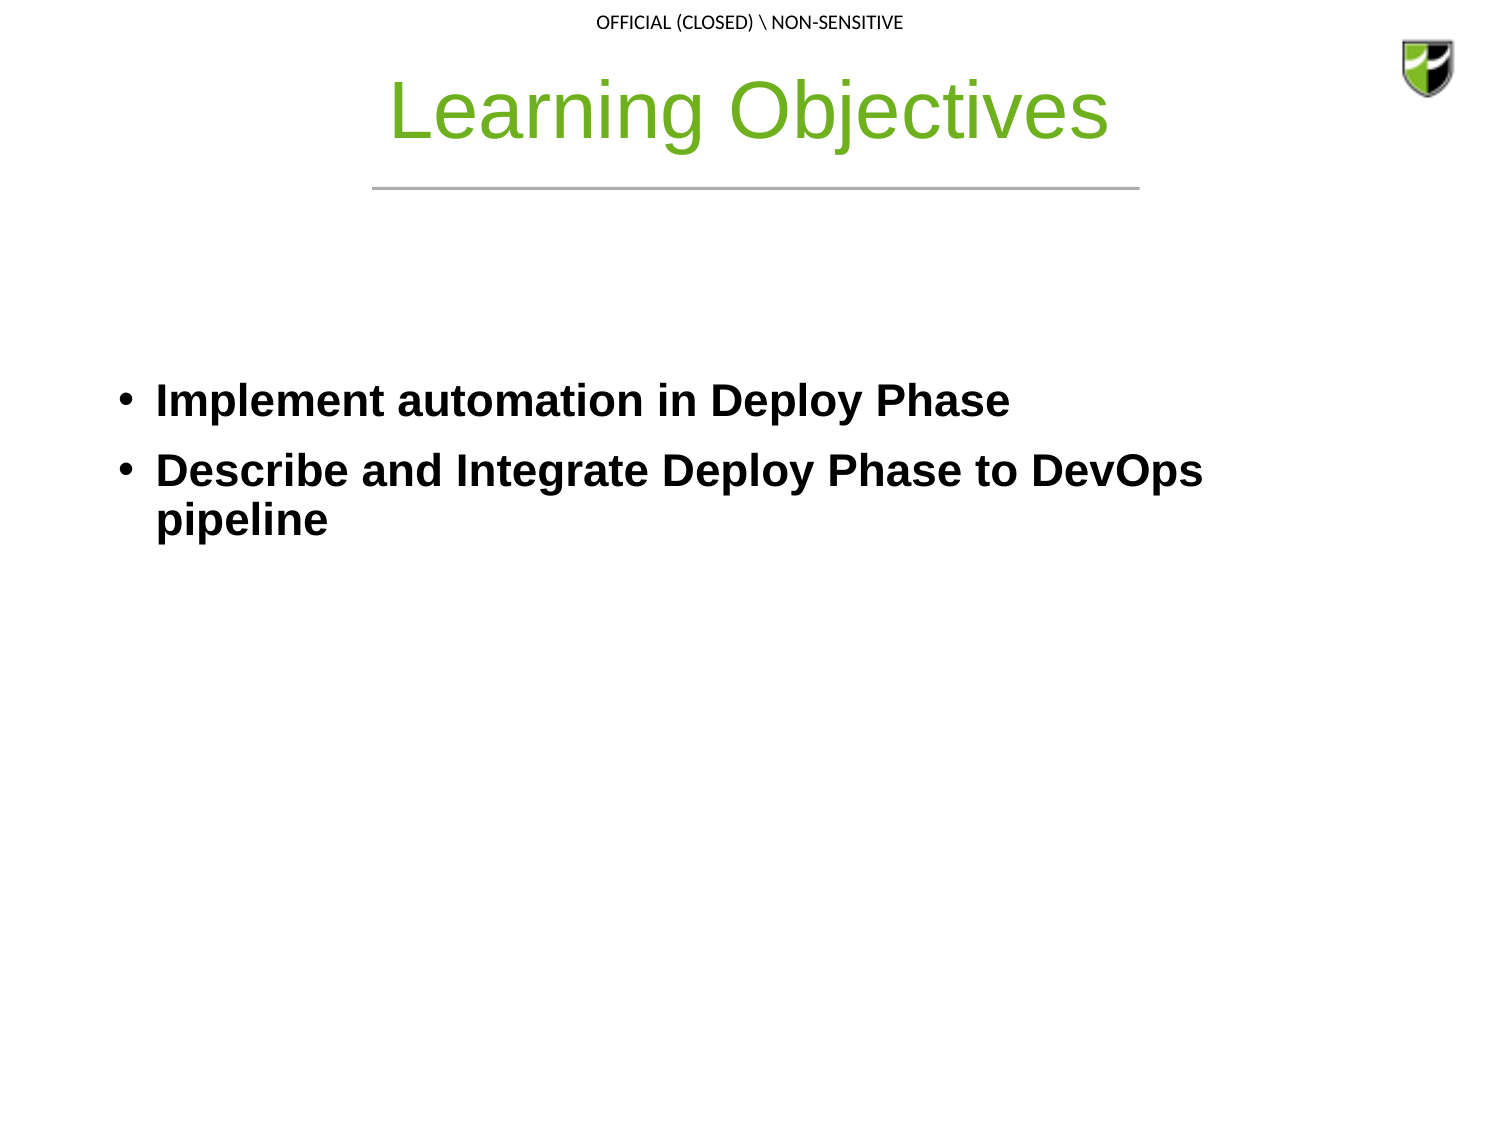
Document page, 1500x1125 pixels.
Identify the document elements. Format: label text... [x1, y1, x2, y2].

list Implement automation in Deploy Phase Describe and Integrate Deploy Phase to DevOps pipeline [103, 368, 1397, 958]
title Learning Objectives [137, 59, 1363, 164]
picture [1388, 27, 1472, 113]
